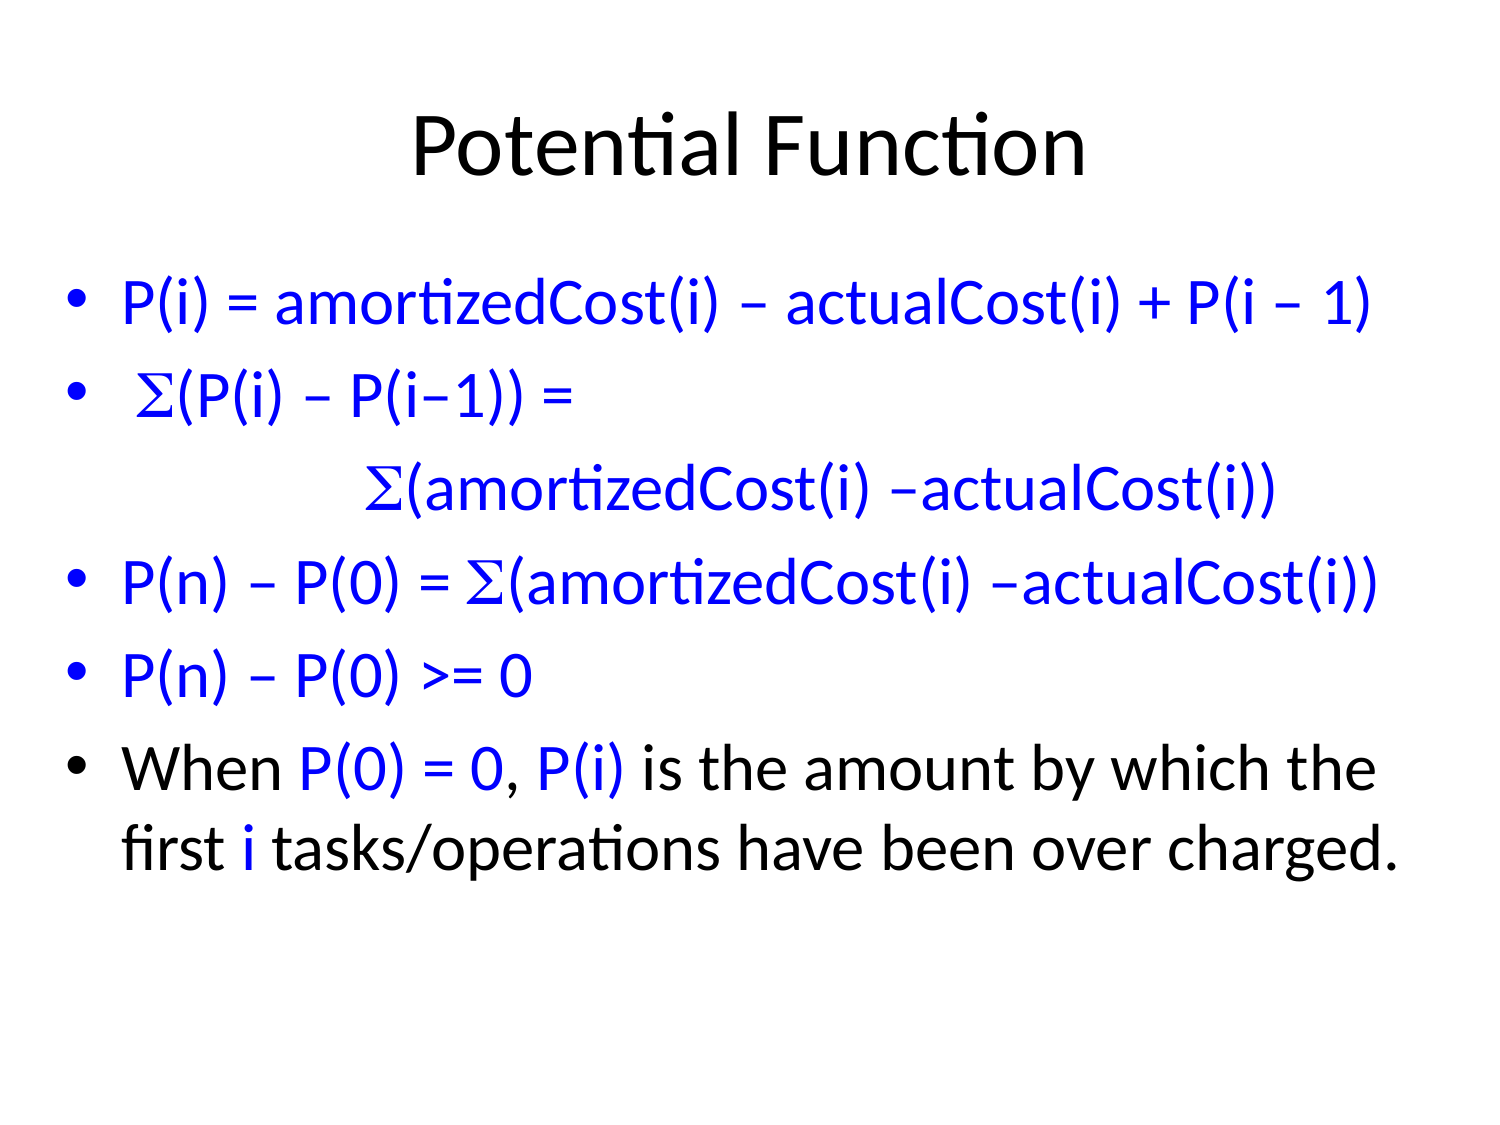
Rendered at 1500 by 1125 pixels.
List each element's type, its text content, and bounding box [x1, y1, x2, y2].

list P(i) = amortizedCost(i) – actualCost(i) + P(i – 1) S(P(i) – P(i–1)) = S(amortizedCost(i) –actualCost(i)) P(n) – P(0) = S(amortizedCost(i) –actualCost(i)) P(n) – P(0) >= 0 When P(0) = 0, P(i) is the amount by which the first i tasks/operations have been over charged. [50, 249, 1500, 1000]
title Potential Function [75, 45, 1425, 233]
